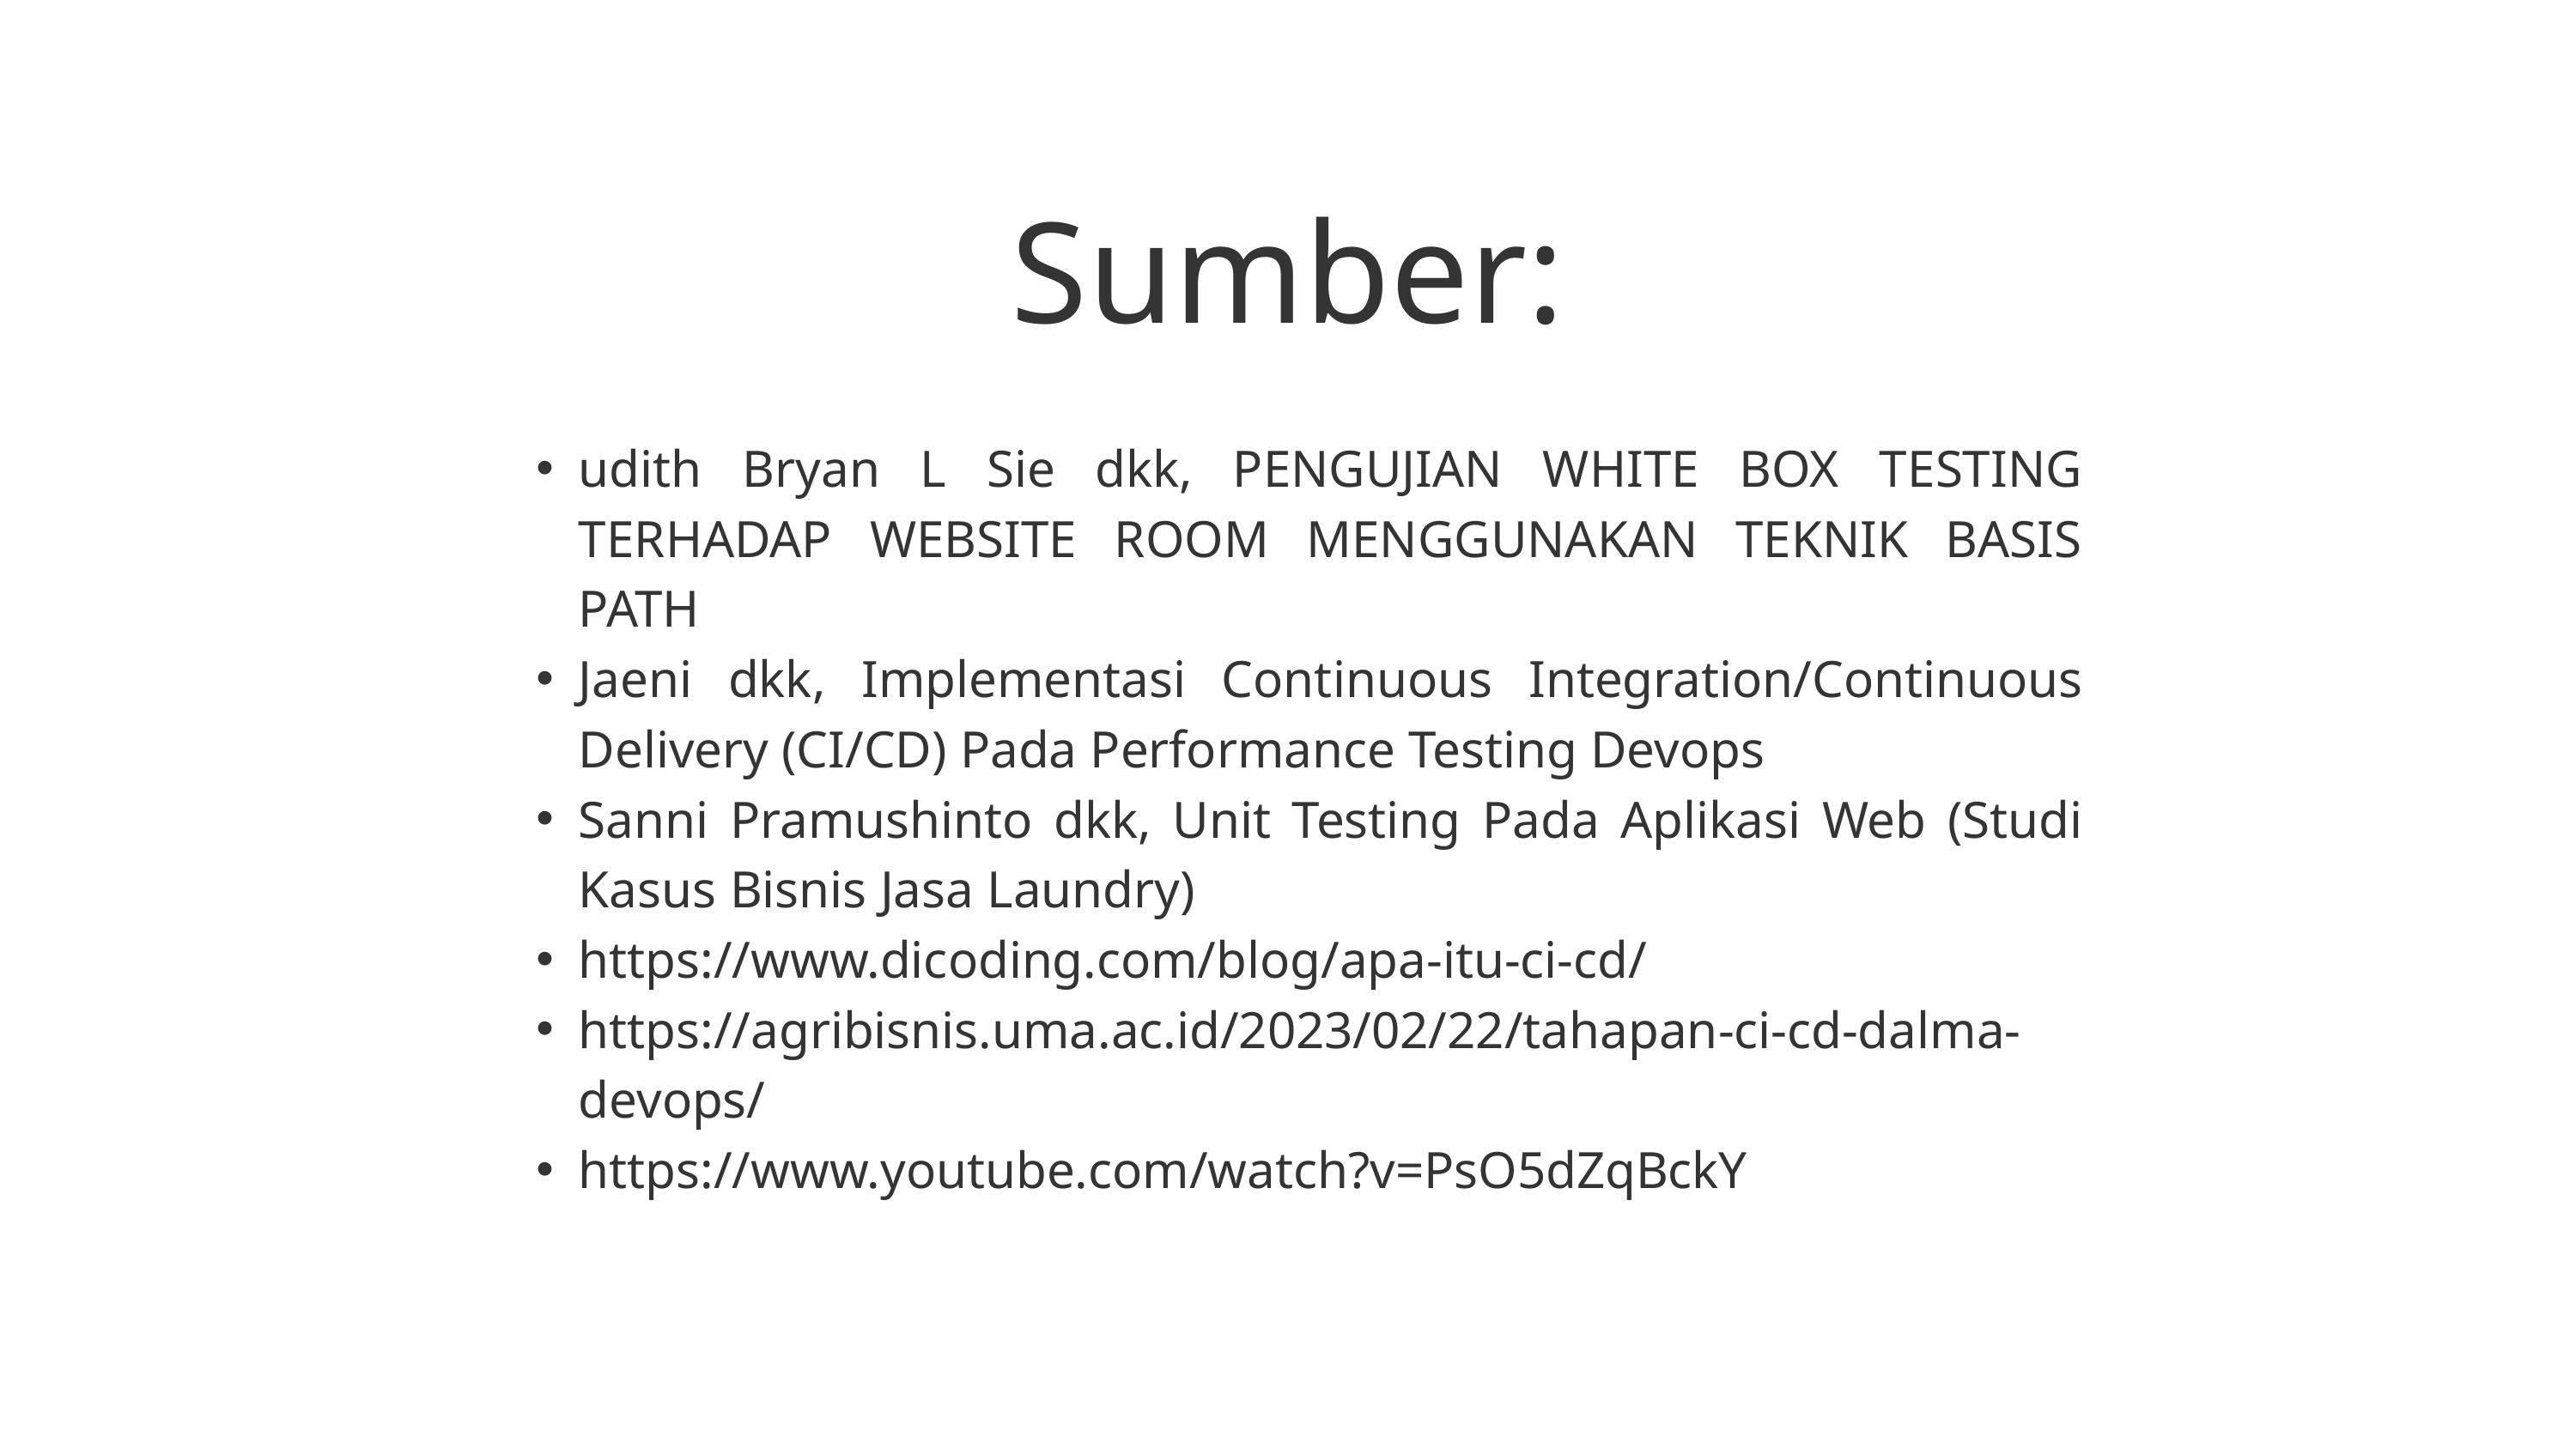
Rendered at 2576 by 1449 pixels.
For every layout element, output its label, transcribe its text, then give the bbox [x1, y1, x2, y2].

text_box udith Bryan L Sie dkk, PENGUJIAN WHITE BOX TESTING TERHADAP WEBSITE ROOM MENGGUNAKAN TEKNIK BASIS PATH Jaeni dkk, Implementasi Continuous Integration/Continuous Delivery (CI/CD) Pada Performance Testing Devops Sanni Pramushinto dkk, Unit Testing Pada Aplikasi Web (Studi Kasus Bisnis Jasa Laundry) https://www.dicoding.com/blog/apa-itu-ci-cd/ https://agribisnis.uma.ac.id/2023/02/22/tahapan-ci-cd-dalma-devops/ https://www.youtube.com/watch?v=PsO5dZqBckY [493, 427, 2083, 1198]
text_box Sumber: [609, 183, 1967, 351]
